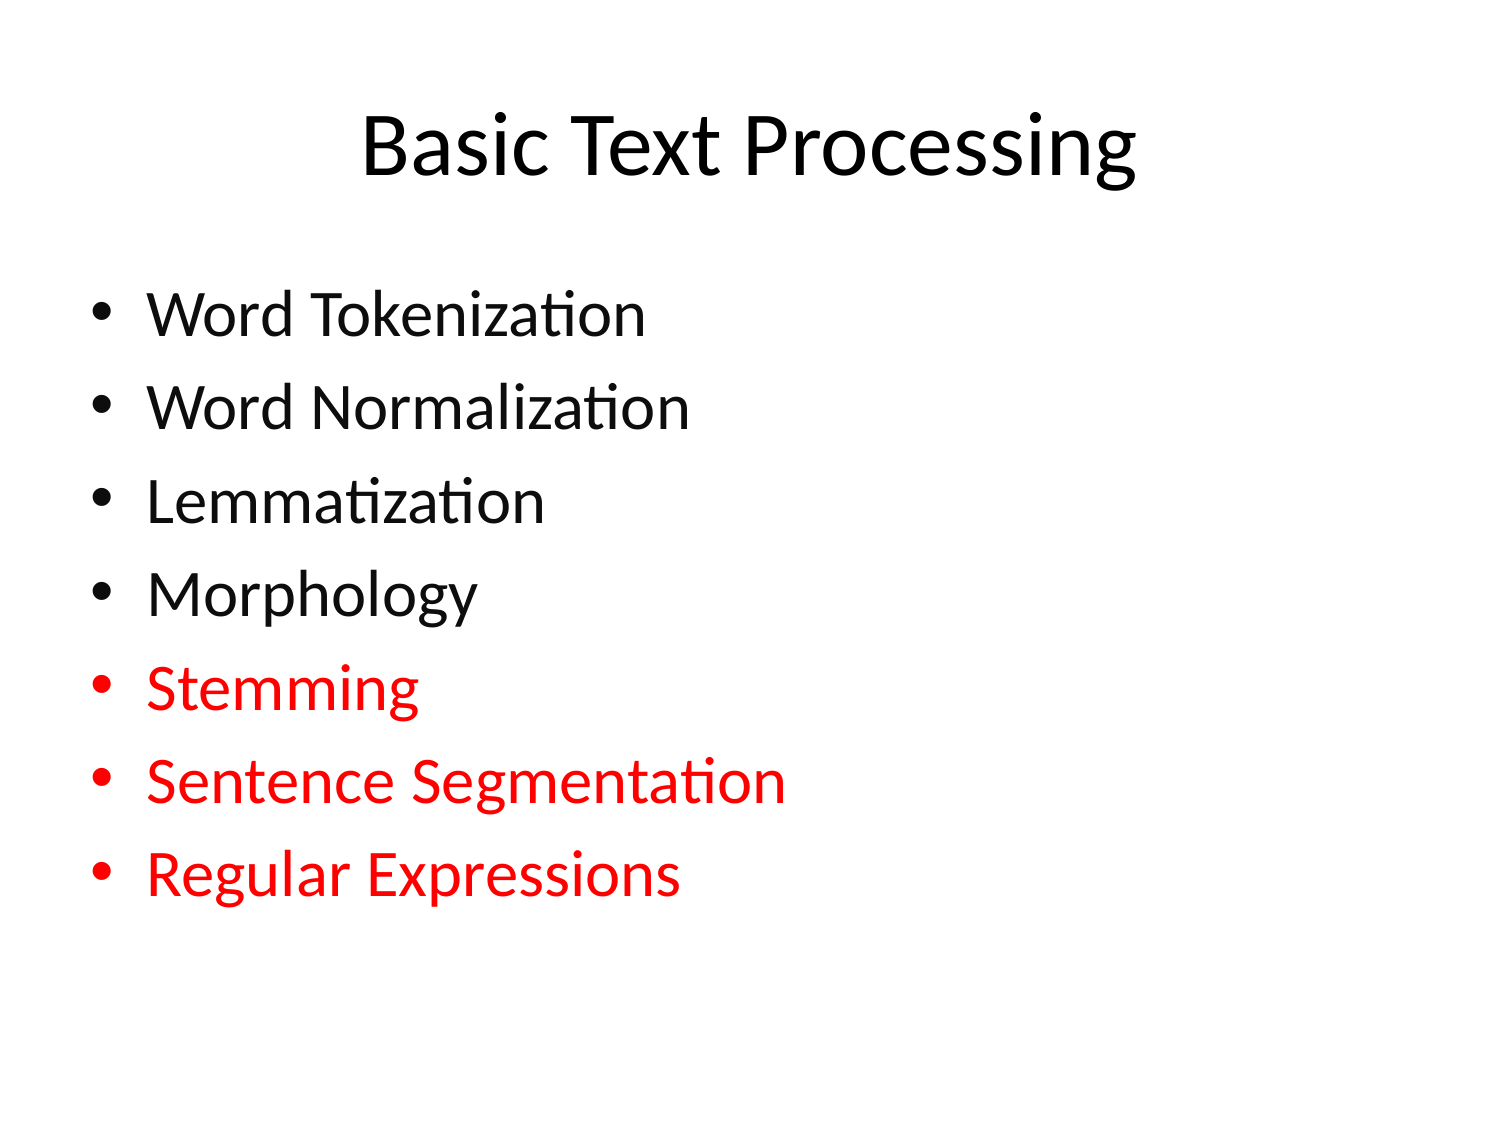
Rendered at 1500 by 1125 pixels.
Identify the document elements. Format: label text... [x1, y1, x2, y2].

title Basic Text Processing [75, 45, 1425, 233]
list Word Tokenization Word Normalization Lemmatization Morphology Stemming Sentence Segmentation Regular Expressions [75, 262, 1425, 1005]
